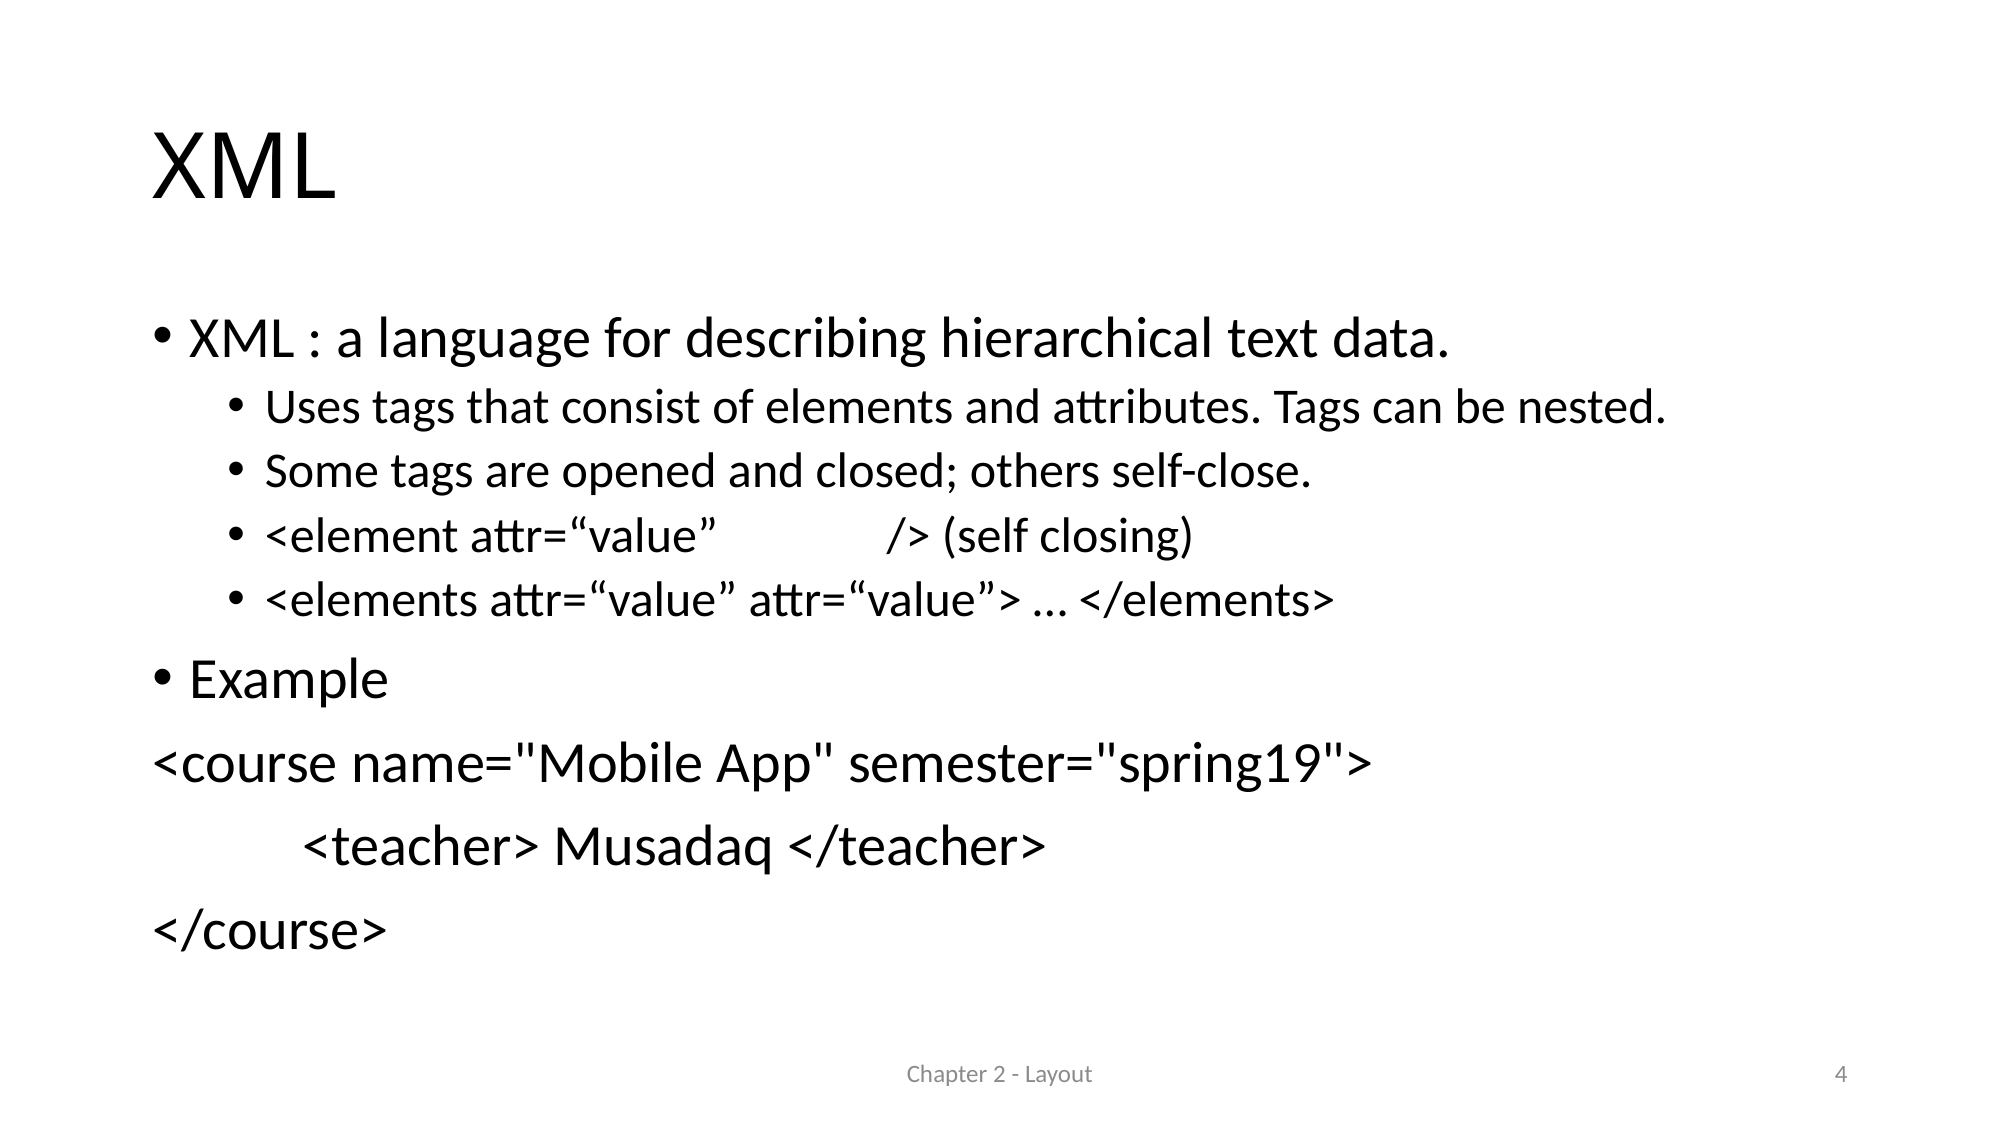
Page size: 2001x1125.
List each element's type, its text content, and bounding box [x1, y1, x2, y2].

footer Chapter 2 - Layout [662, 1042, 1338, 1103]
slide_number 4 [1412, 1042, 1863, 1103]
title XML [137, 59, 1863, 278]
list XML : a language for describing hierarchical text data. Uses tags that consist of elements and attributes. Tags can be nested. Some tags are opened and closed; others self-close. <element attr=“value” /> (self closing) <elements attr=“value” attr=“value”> … </elements> Example <course name="Mobile App" semester="spring19"> <teacher> Musadaq </teacher> </course> [137, 299, 1863, 1014]
